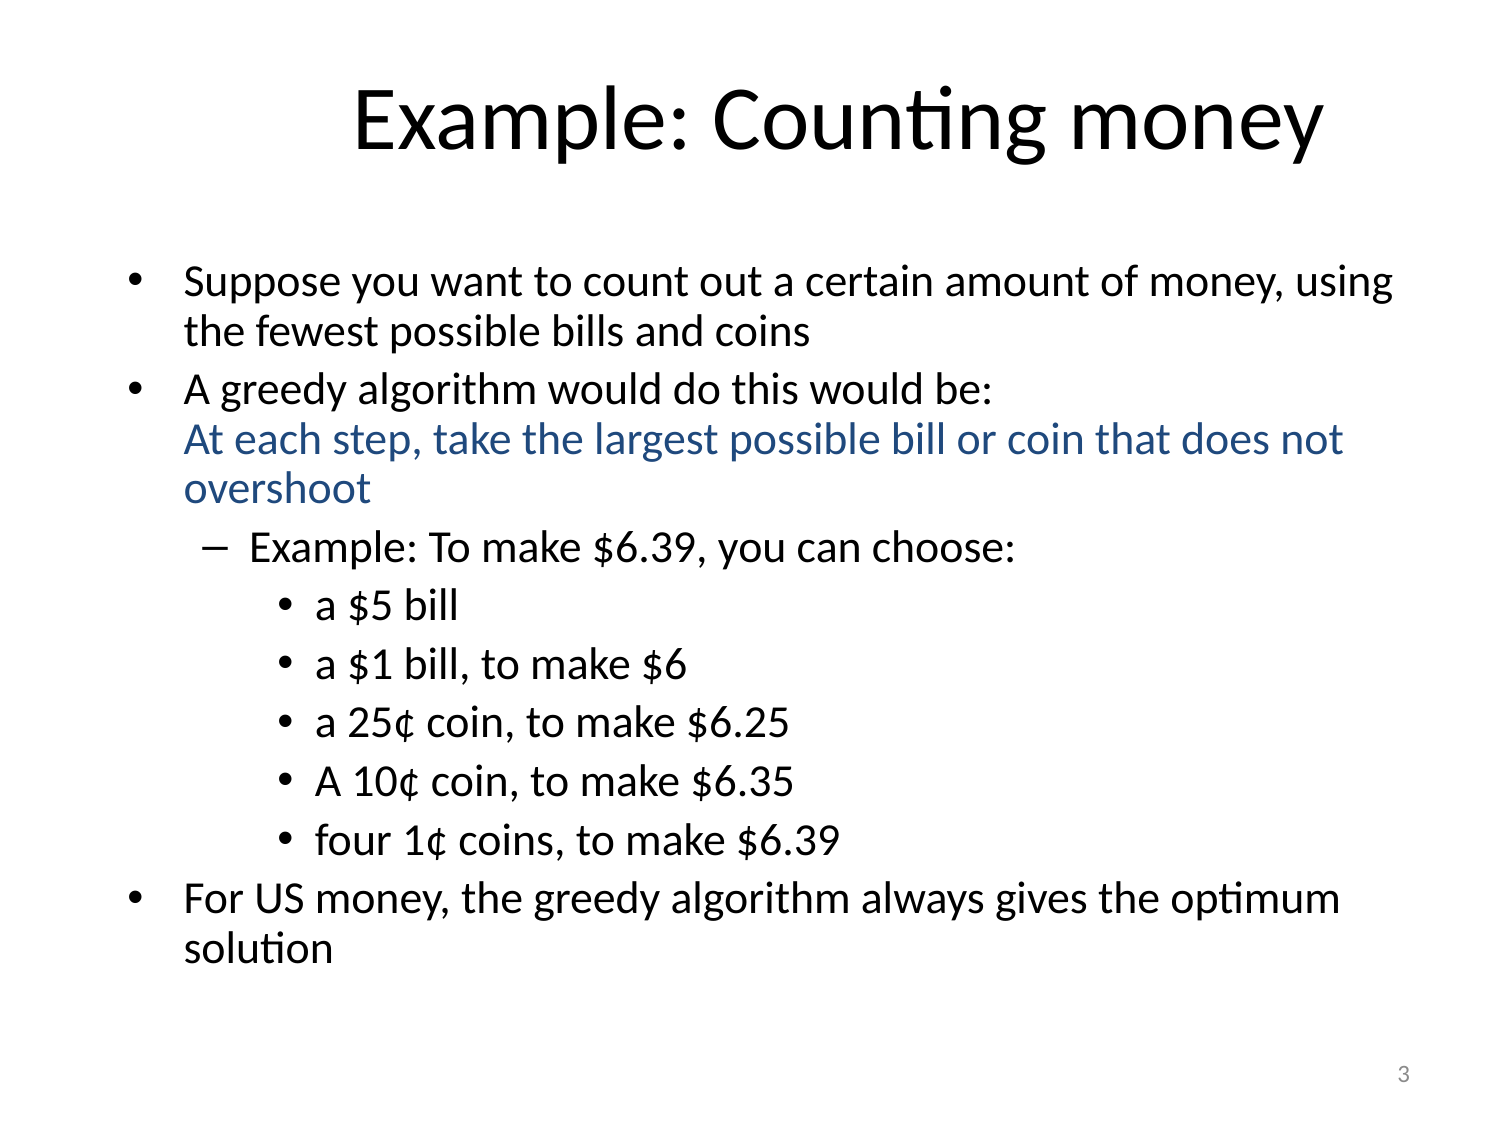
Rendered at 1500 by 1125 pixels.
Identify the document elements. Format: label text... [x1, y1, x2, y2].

list Suppose you want to count out a certain amount of money, using the fewest possible bills and coins A greedy algorithm would do this would be: At each step, take the largest possible bill or coin that does not overshoot Example: To make $6.39, you can choose: a $5 bill a $1 bill, to make $6 a 25¢ coin, to make $6.25 A 10¢ coin, to make $6.35 four 1¢ coins, to make $6.39 For US money, the greedy algorithm always gives the optimum solution [112, 249, 1425, 1100]
slide_number 3 [1074, 1042, 1425, 1103]
title Example: Counting money [200, 50, 1479, 175]
